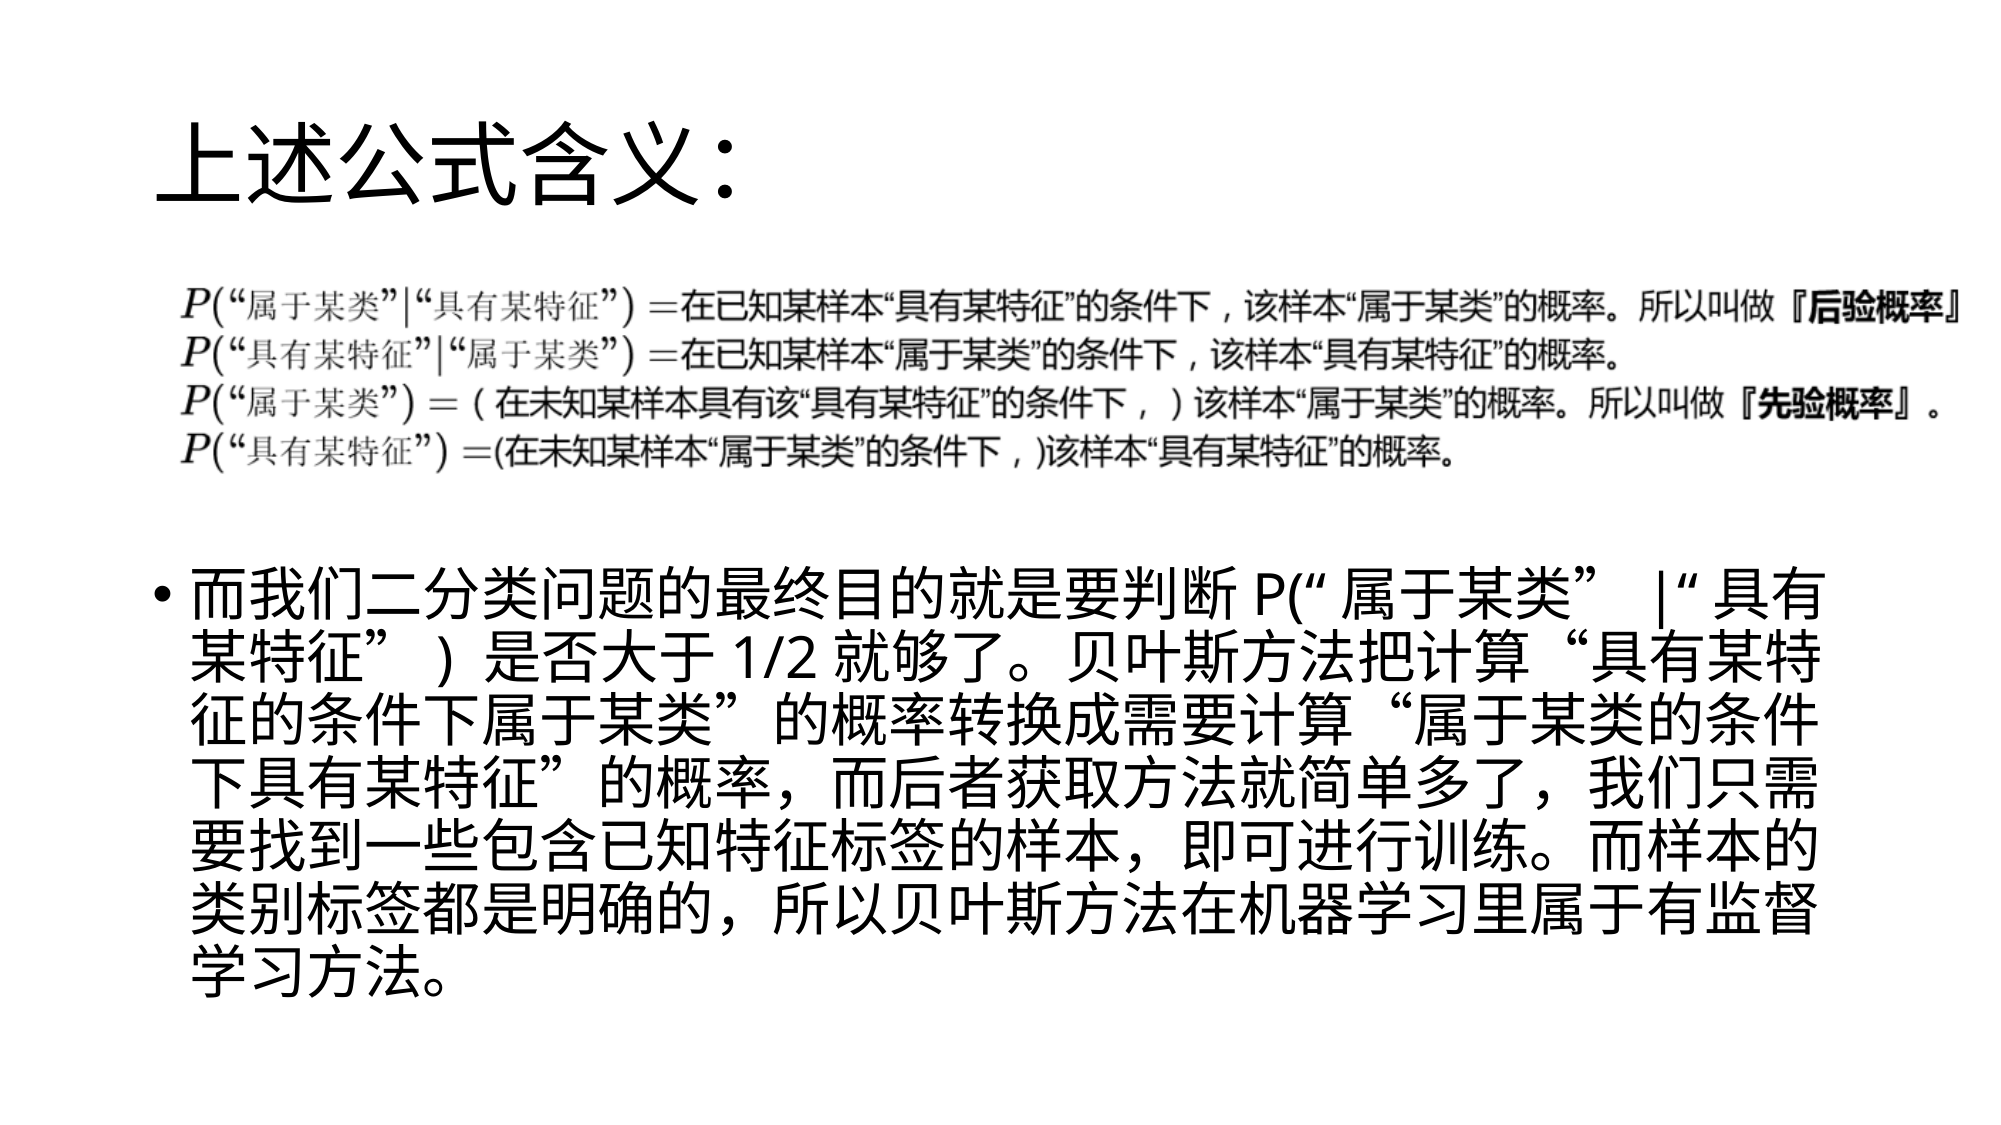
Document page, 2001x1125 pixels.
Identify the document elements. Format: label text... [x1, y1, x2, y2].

picture [154, 254, 1971, 484]
list 而我们二分类问题的最终目的就是要判断P(“属于某类”|“具有某特征”) 是否大于1/2就够了。贝叶斯方法把计算“具有某特征的条件下属于某类”的概率转换成需要计算“属于某类的条件下具有某特征”的概率，而后者获取方法就简单多了，我们只需要找到一些包含已知特征标签的样本，即可进行训练。而样本的类别标签都是明确的，所以贝叶斯方法在机器学习里属于有监督学习方法。 [137, 299, 1863, 1014]
title 上述公式含义： [137, 59, 1863, 278]
